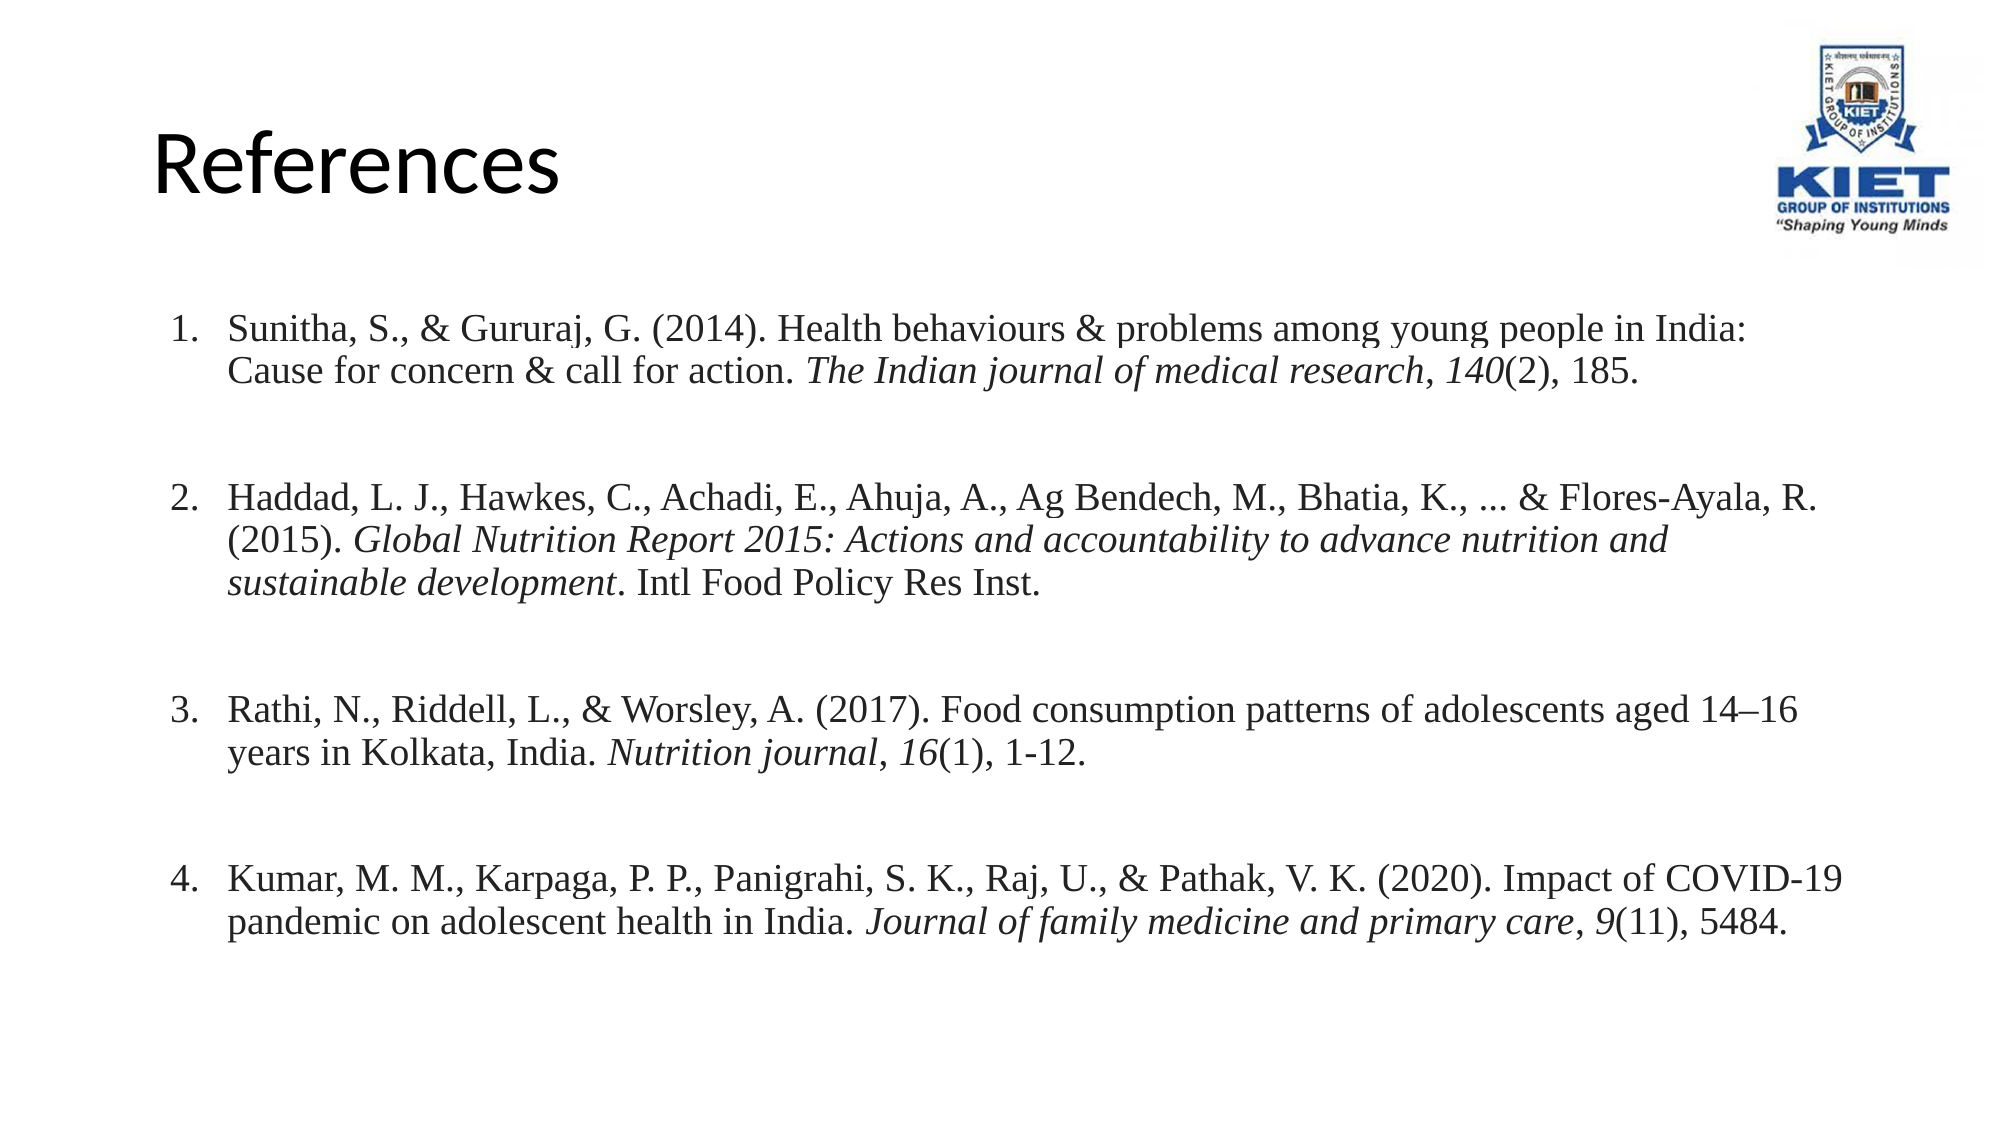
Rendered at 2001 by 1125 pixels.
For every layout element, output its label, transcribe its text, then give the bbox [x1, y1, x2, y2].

title References [137, 55, 1736, 273]
picture [1740, 9, 1985, 270]
list Sunitha, S., & Gururaj, G. (2014). Health behaviours & problems among young people in India: Cause for concern & call for action. The Indian journal of medical research, 140(2), 185. Haddad, L. J., Hawkes, C., Achadi, E., Ahuja, A., Ag Bendech, M., Bhatia, K., ... & Flores-Ayala, R. (2015). Global Nutrition Report 2015: Actions and accountability to advance nutrition and sustainable development. Intl Food Policy Res Inst. Rathi, N., Riddell, L., & Worsley, A. (2017). Food consumption patterns of adolescents aged 14–16 years in Kolkata, India. Nutrition journal, 16(1), 1-12. Kumar, M. M., Karpaga, P. P., Panigrahi, S. K., Raj, U., & Pathak, V. K. (2020). Impact of COVID-19 pandemic on adolescent health in India. Journal of family medicine and primary care, 9(11), 5484. [137, 299, 1863, 1014]
